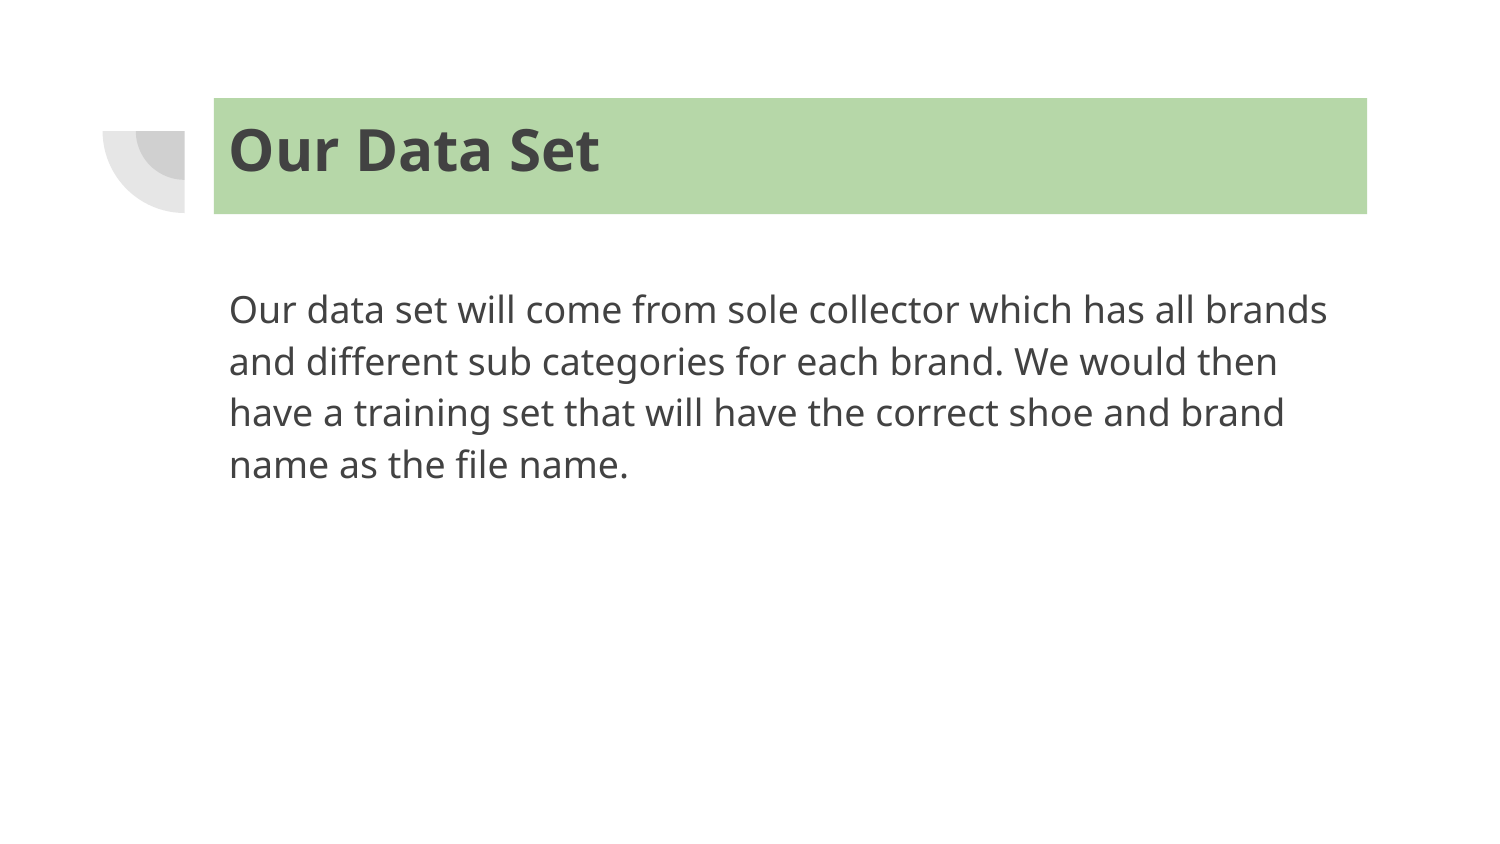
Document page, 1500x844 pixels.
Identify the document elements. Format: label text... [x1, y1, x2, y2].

list Our data set will come from sole collector which has all brands and different sub categories for each brand. We would then have a training set that will have the correct shoe and brand name as the file name. [213, 264, 1368, 681]
title Our Data Set [213, 98, 1368, 215]
